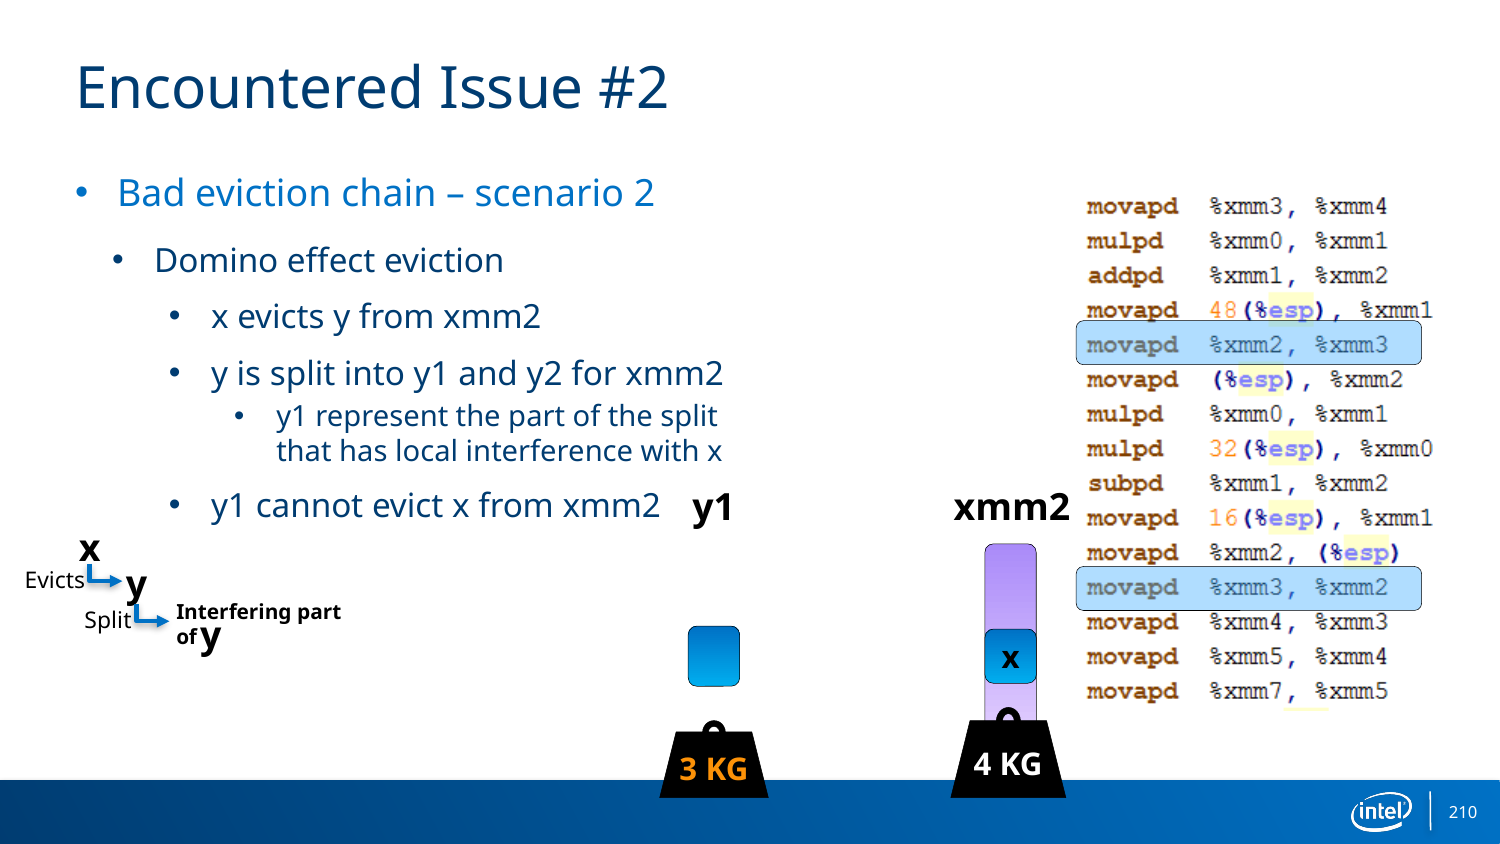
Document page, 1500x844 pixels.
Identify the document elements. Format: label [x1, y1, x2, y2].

text_box [24, 524, 376, 683]
text_box [688, 626, 740, 687]
text_box [659, 720, 769, 798]
picture [1075, 190, 1448, 711]
title [75, 50, 1425, 160]
text_box [951, 483, 1073, 529]
text_box [684, 483, 744, 529]
text_box [950, 543, 1067, 798]
slide_number [1127, 791, 1478, 837]
list [75, 168, 1425, 732]
